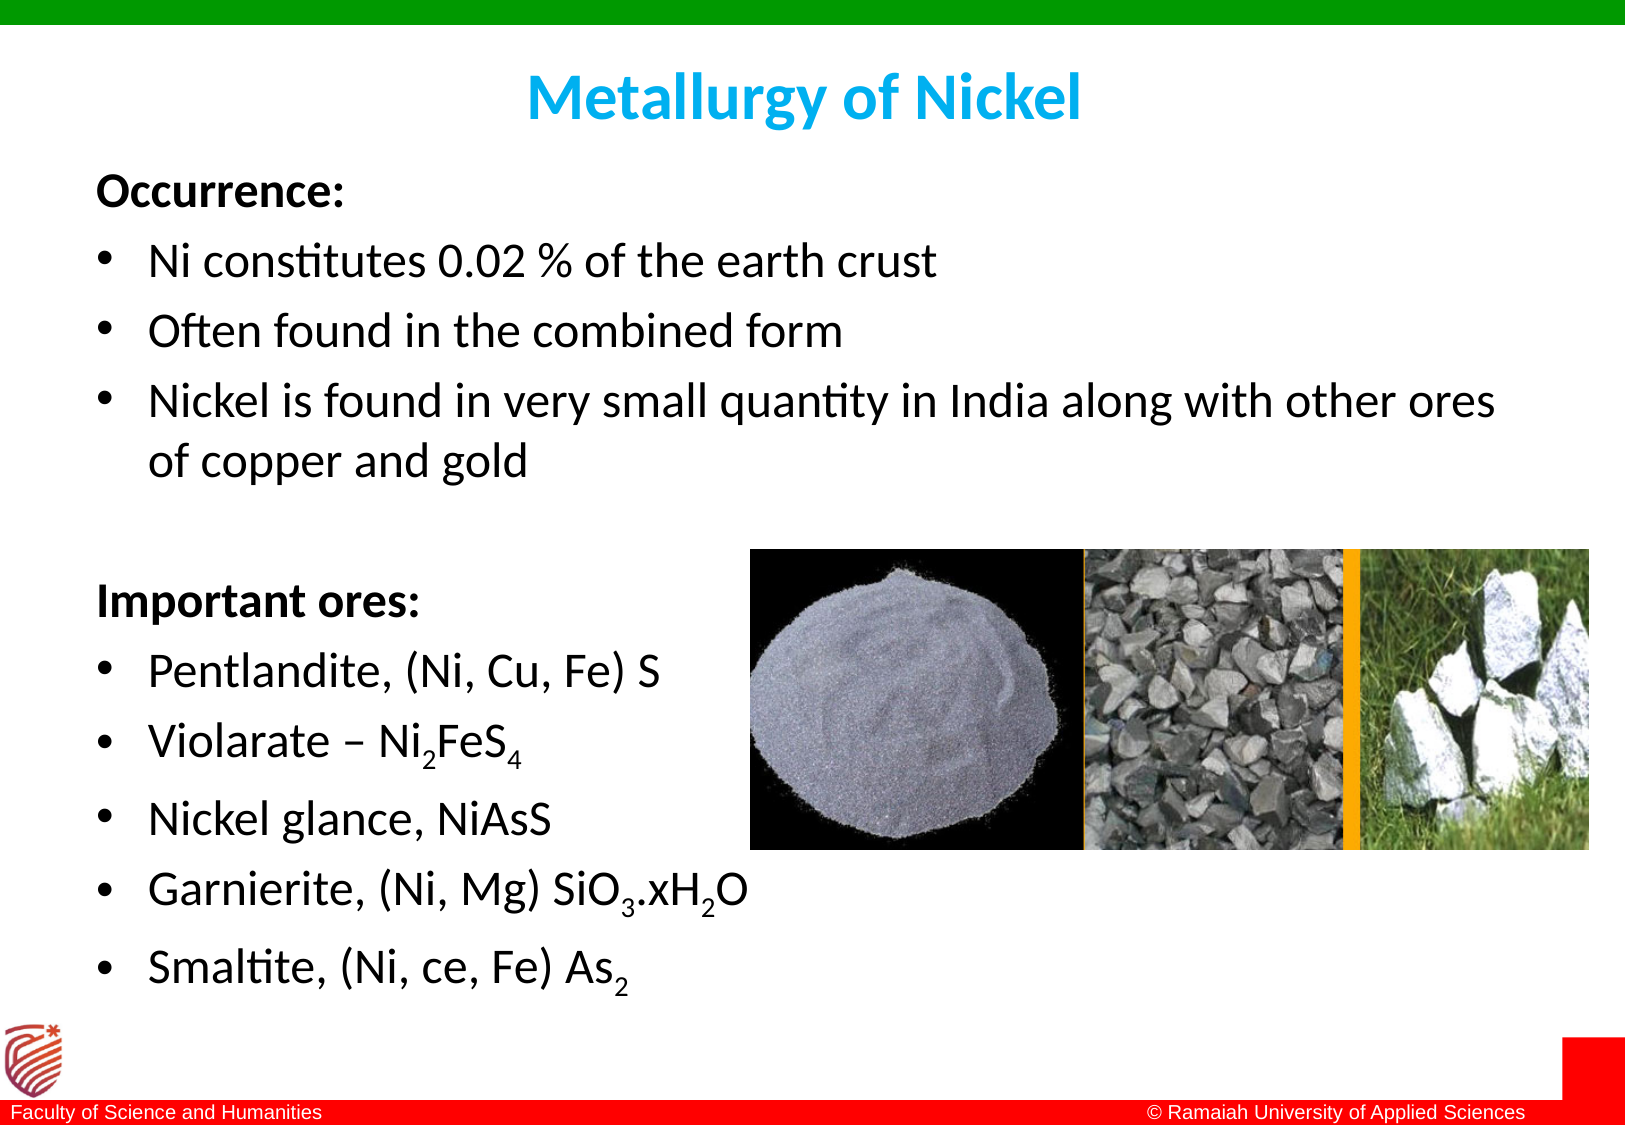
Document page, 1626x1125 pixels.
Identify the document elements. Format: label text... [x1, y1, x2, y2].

title Metallurgy of Nickel [81, 45, 1544, 149]
picture [0, 1013, 69, 1100]
list Occurrence: Ni constitutes 0.02 % of the earth crust Often found in the combined form Nickel is found in very small quantity in India along with other ores of copper and gold Important ores: Pentlandite, (Ni, Cu, Fe) S Violarate – Ni2FeS4 Nickel glance, NiAsS Garnierite, (Ni, Mg) SiO3.xH2O Smaltite, (Ni, ce, Fe) As2 [81, 149, 1544, 1038]
picture [749, 549, 1589, 851]
